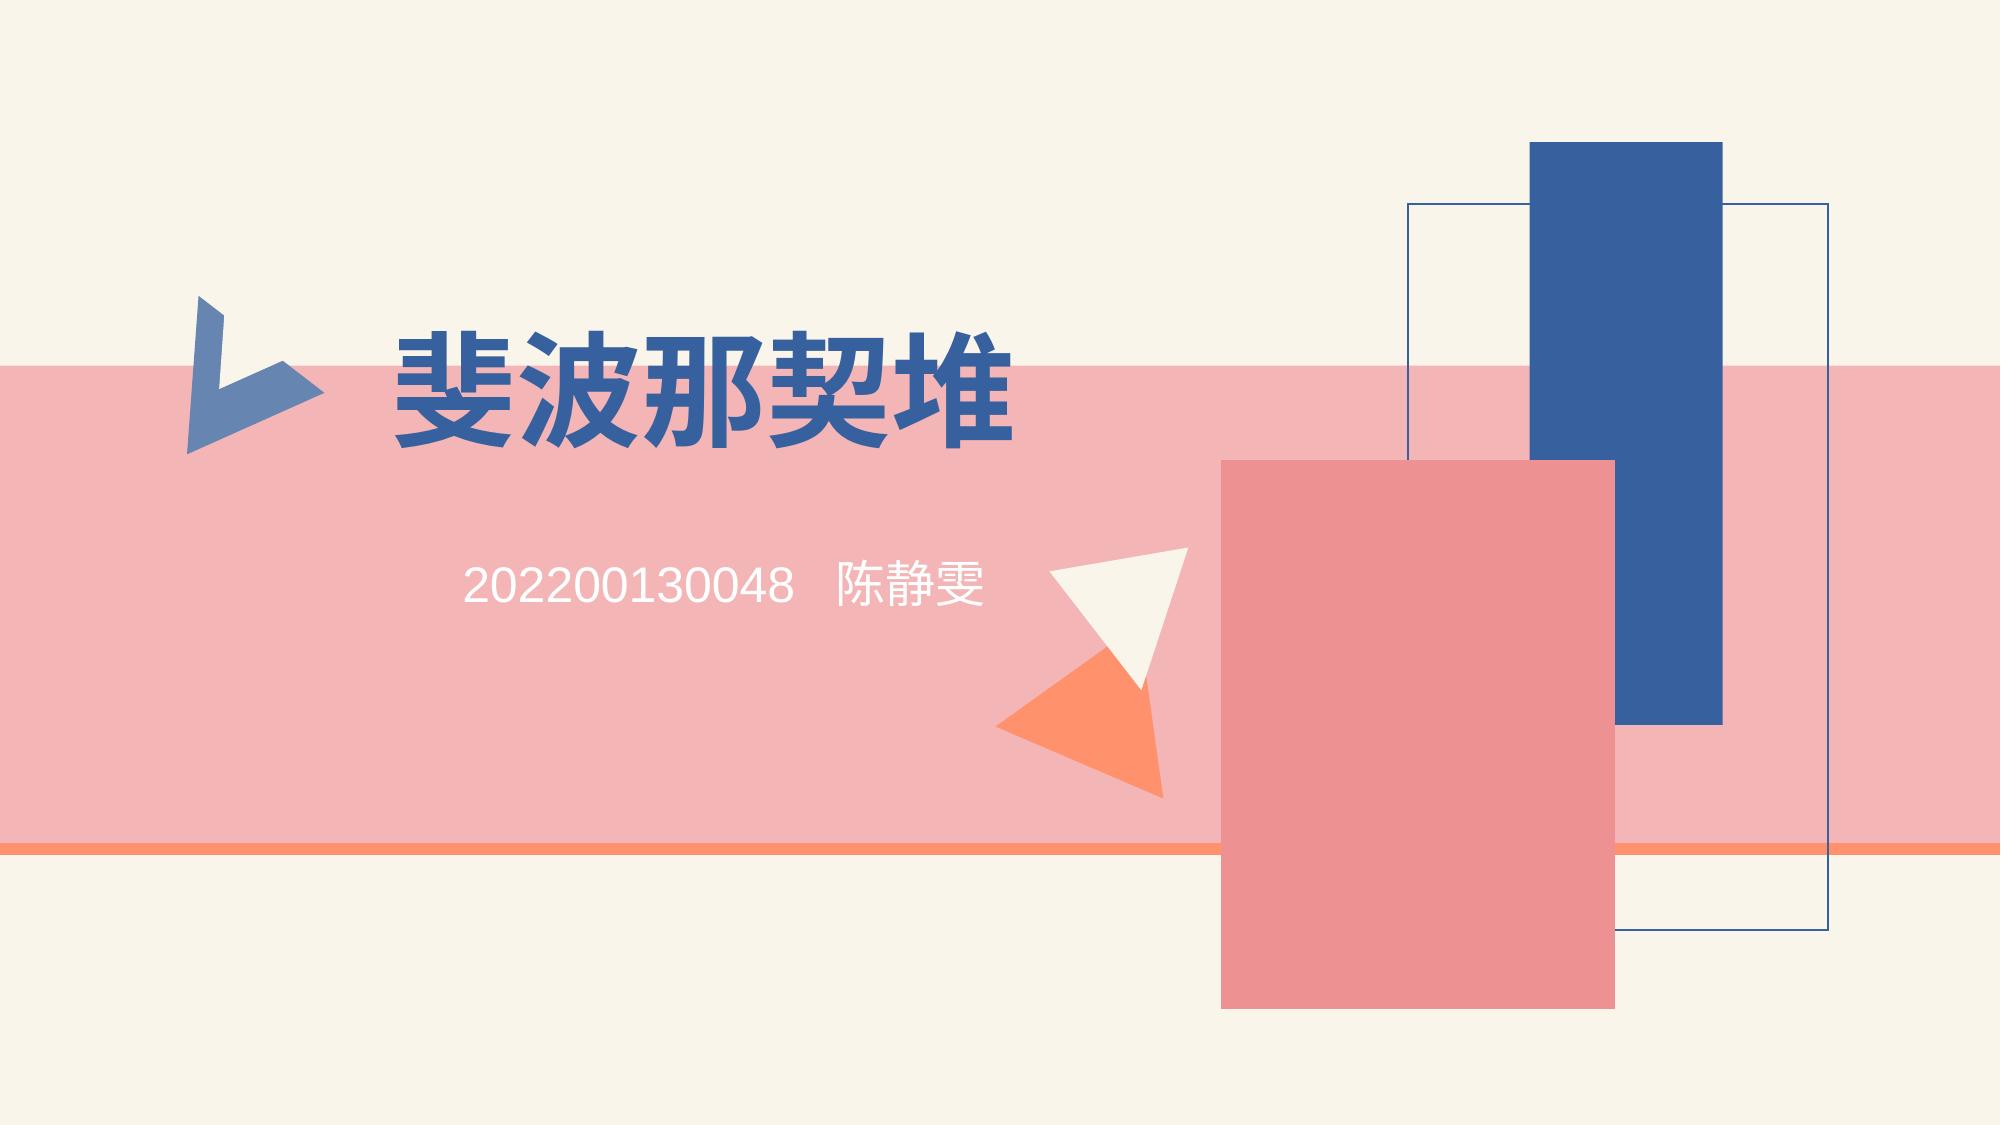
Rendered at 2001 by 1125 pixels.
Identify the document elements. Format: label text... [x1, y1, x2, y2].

list 202200130048 陈静雯 [447, 562, 1163, 612]
title 斐波那契堆 [376, 297, 1198, 498]
text_box [1221, 460, 1615, 1009]
